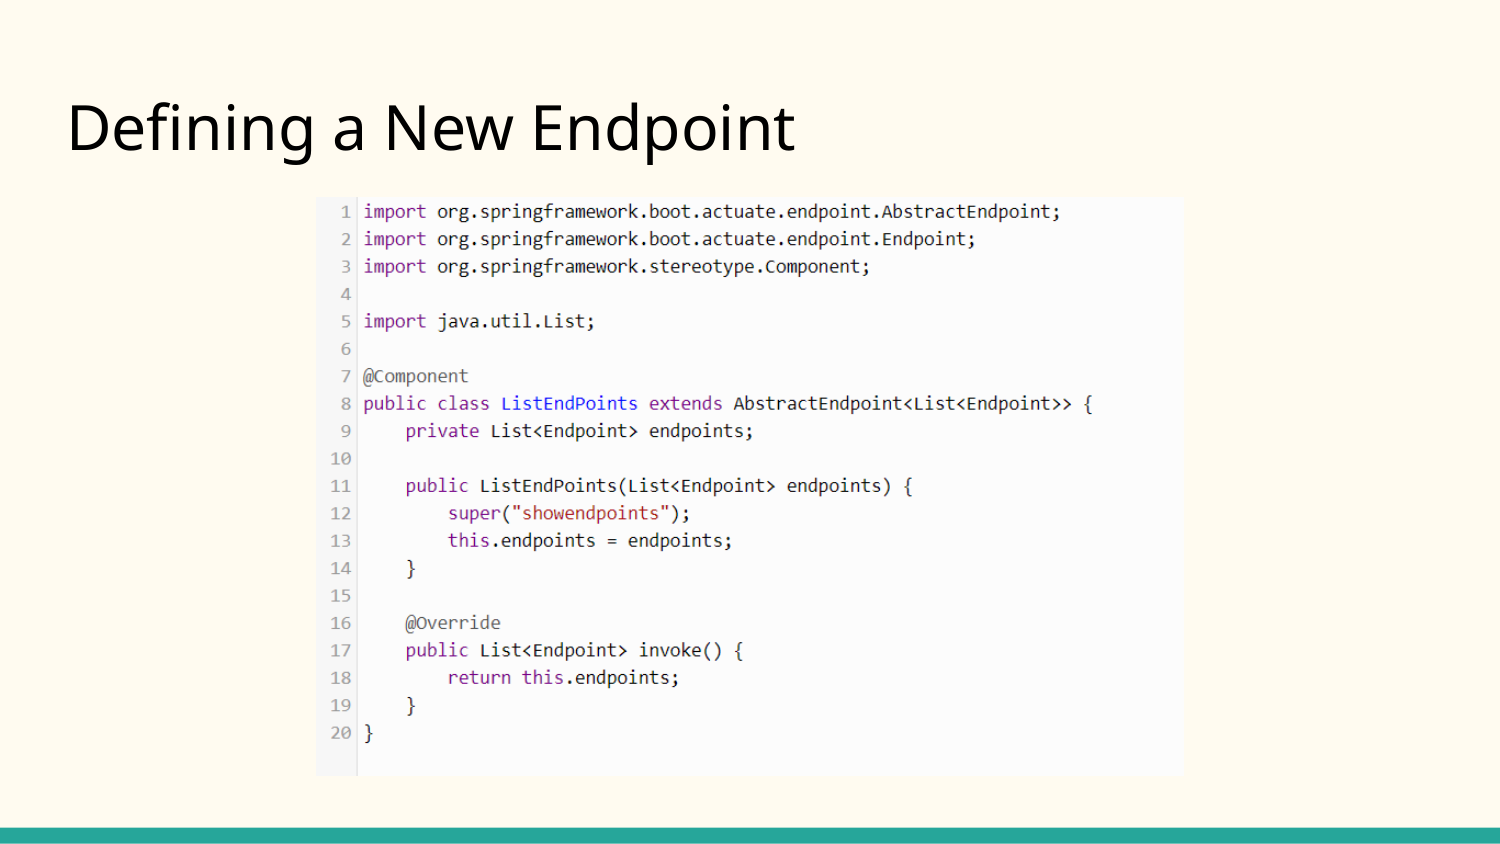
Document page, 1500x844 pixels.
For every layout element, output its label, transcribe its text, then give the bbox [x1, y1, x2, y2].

picture [316, 196, 1184, 777]
title Defining a New Endpoint [51, 72, 1449, 174]
